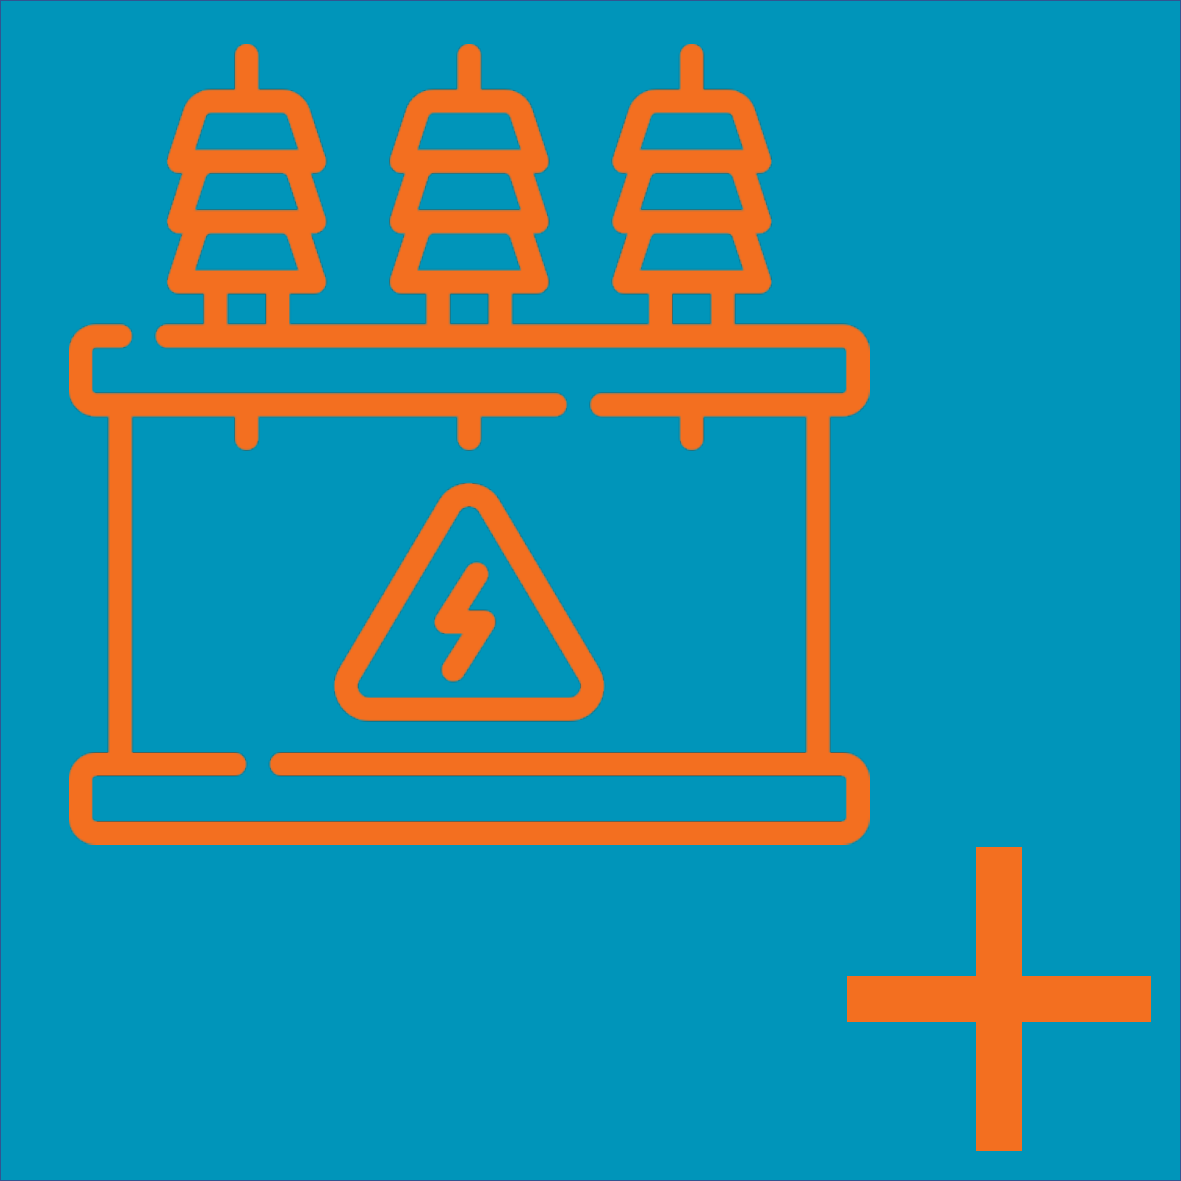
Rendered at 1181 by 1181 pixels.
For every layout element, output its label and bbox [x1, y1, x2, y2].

picture [848, 848, 1150, 1150]
text_box [0, 0, 1181, 1181]
picture [334, 483, 604, 721]
picture [70, 45, 869, 844]
